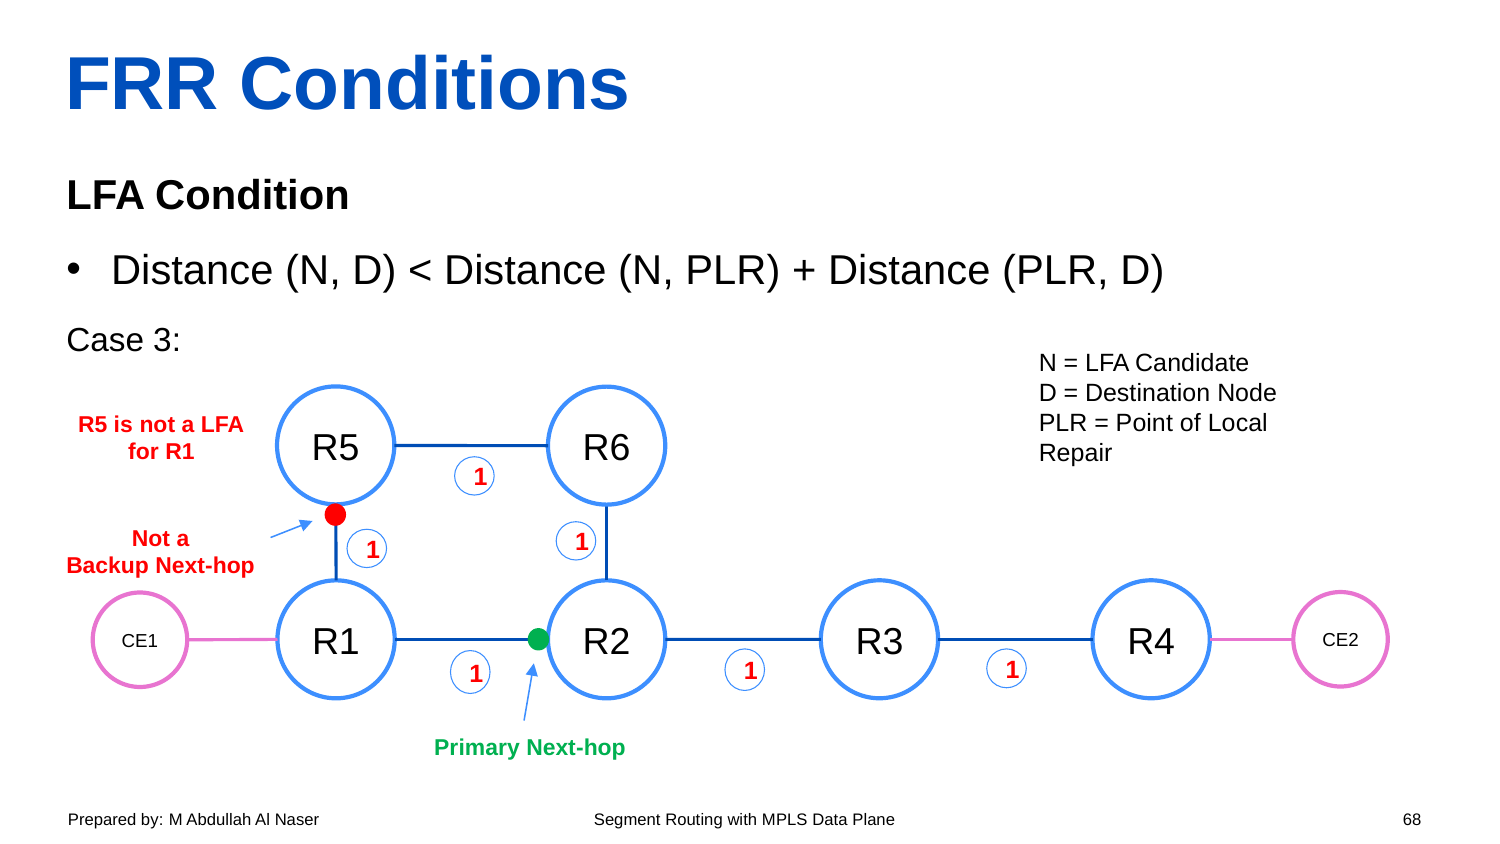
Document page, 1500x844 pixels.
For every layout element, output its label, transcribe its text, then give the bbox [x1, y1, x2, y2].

text_box CE2 [1291, 589, 1390, 689]
text_box R6 [545, 384, 668, 507]
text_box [270, 520, 313, 538]
text_box R2 [546, 578, 668, 701]
text_box R1 [275, 578, 397, 701]
text_box 1 [344, 527, 389, 570]
text_box CE1 [90, 590, 190, 690]
text_box 1 [554, 519, 598, 563]
text_box Not a Backup Next-hop [51, 516, 270, 586]
text_box 1 [448, 648, 493, 696]
title FRR Conditions [64, 9, 1436, 151]
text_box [523, 663, 535, 721]
list LFA Condition Distance (N, D) < Distance (N, PLR) + Distance (PLR, D) Case 3: [66, 167, 1437, 788]
text_box Primary Next-hop [419, 724, 641, 767]
text_box 1 [984, 647, 1029, 690]
text_box R5 [274, 384, 397, 506]
text_box R5 is not a LFA for R1 [63, 401, 260, 472]
text_box 1 [452, 454, 497, 498]
text_box [525, 625, 552, 653]
text_box N = LFA Candidate D = Destination Node PLR = Point of Local Repair [1023, 339, 1364, 474]
text_box [322, 501, 349, 528]
text_box R4 [1090, 578, 1212, 701]
text_box R3 [818, 578, 941, 701]
text_box 1 [722, 647, 767, 693]
